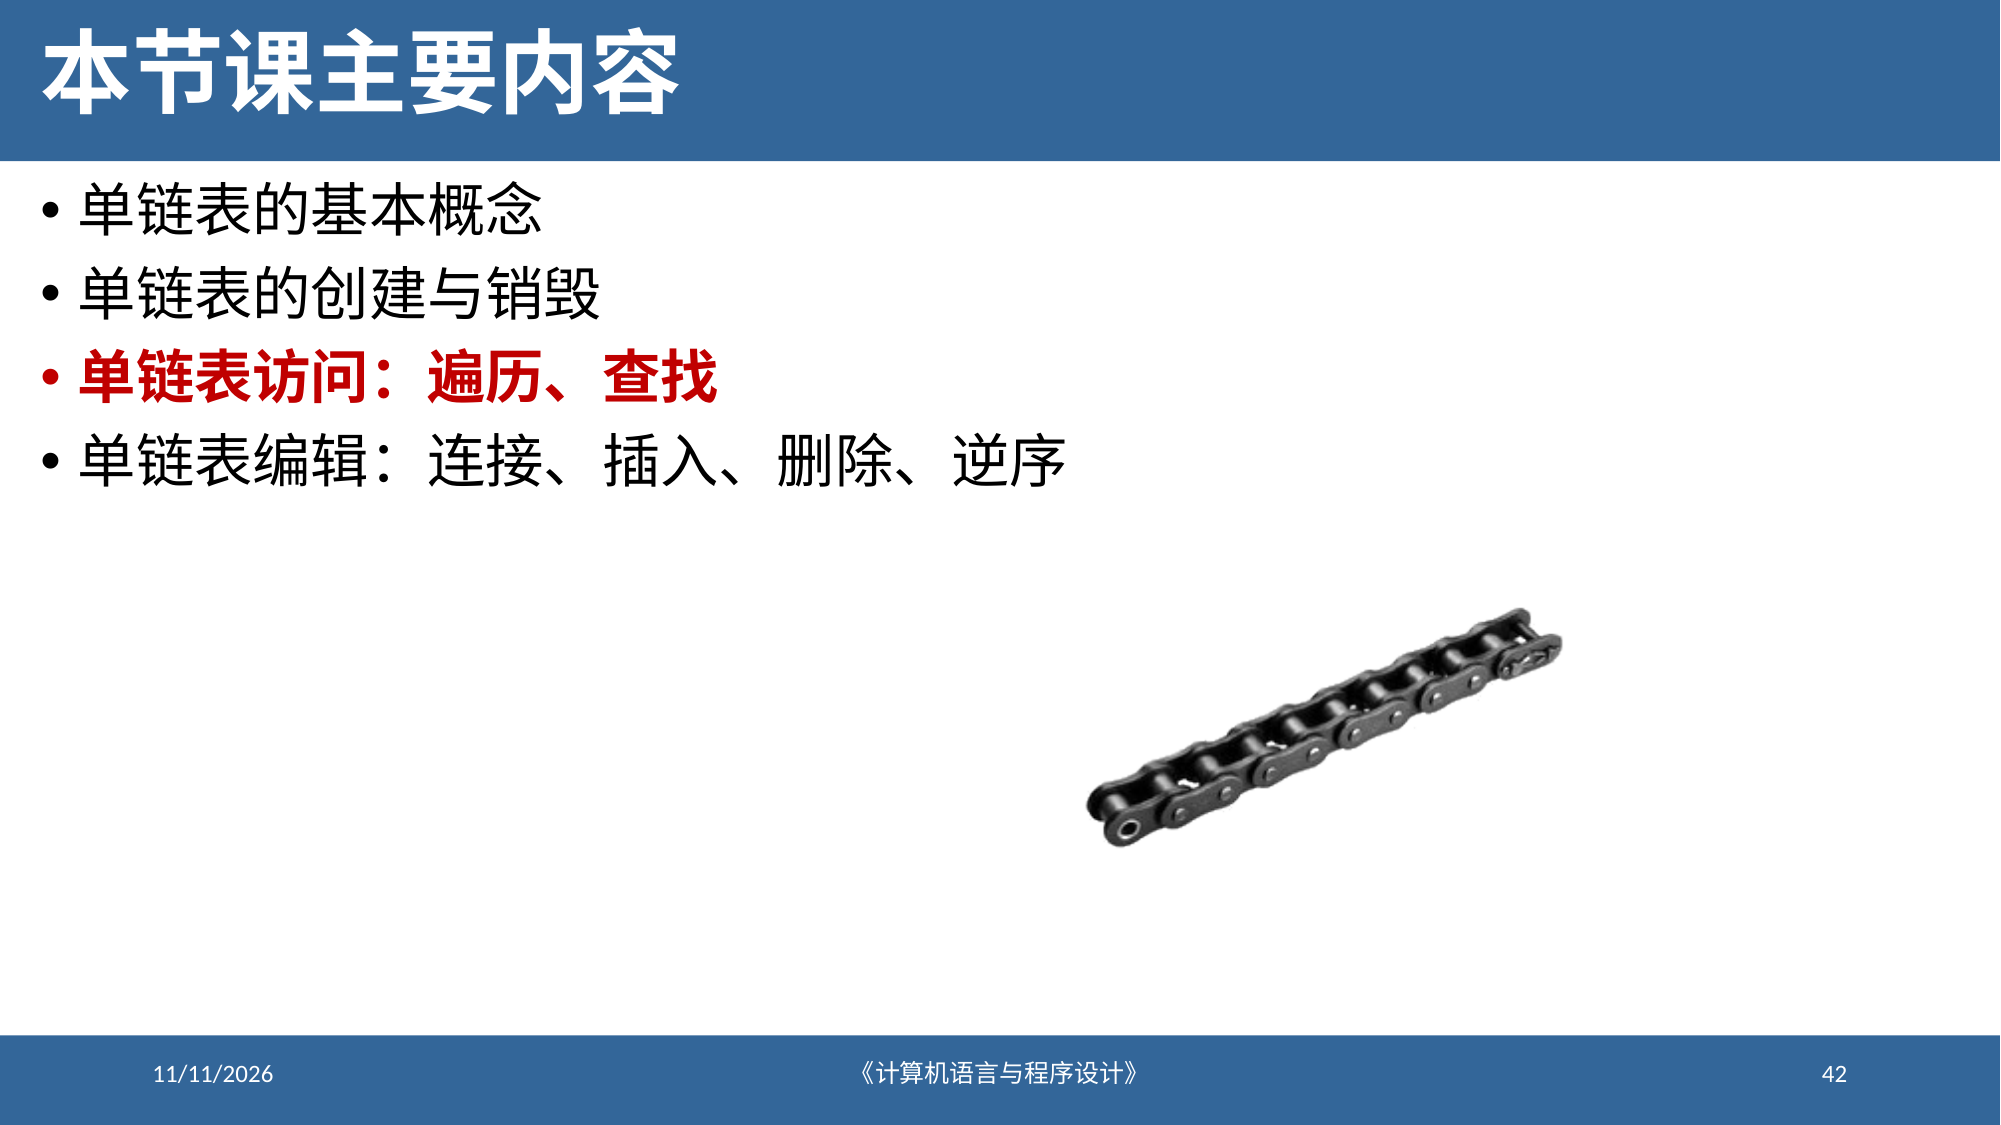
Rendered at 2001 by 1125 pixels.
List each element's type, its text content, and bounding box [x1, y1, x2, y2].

footer 《计算机语言与程序设计》 [662, 1042, 1338, 1103]
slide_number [137, 1042, 588, 1103]
list 单链表的基本概念 单链表的创建与销毁 单链表访问：遍历、查找 单链表编辑：连接、插入、删除、逆序 [25, 173, 1957, 888]
slide_number 42 [1412, 1042, 1863, 1103]
title 本节课主要内容 [25, 0, 1957, 154]
picture [1036, 417, 1633, 1014]
